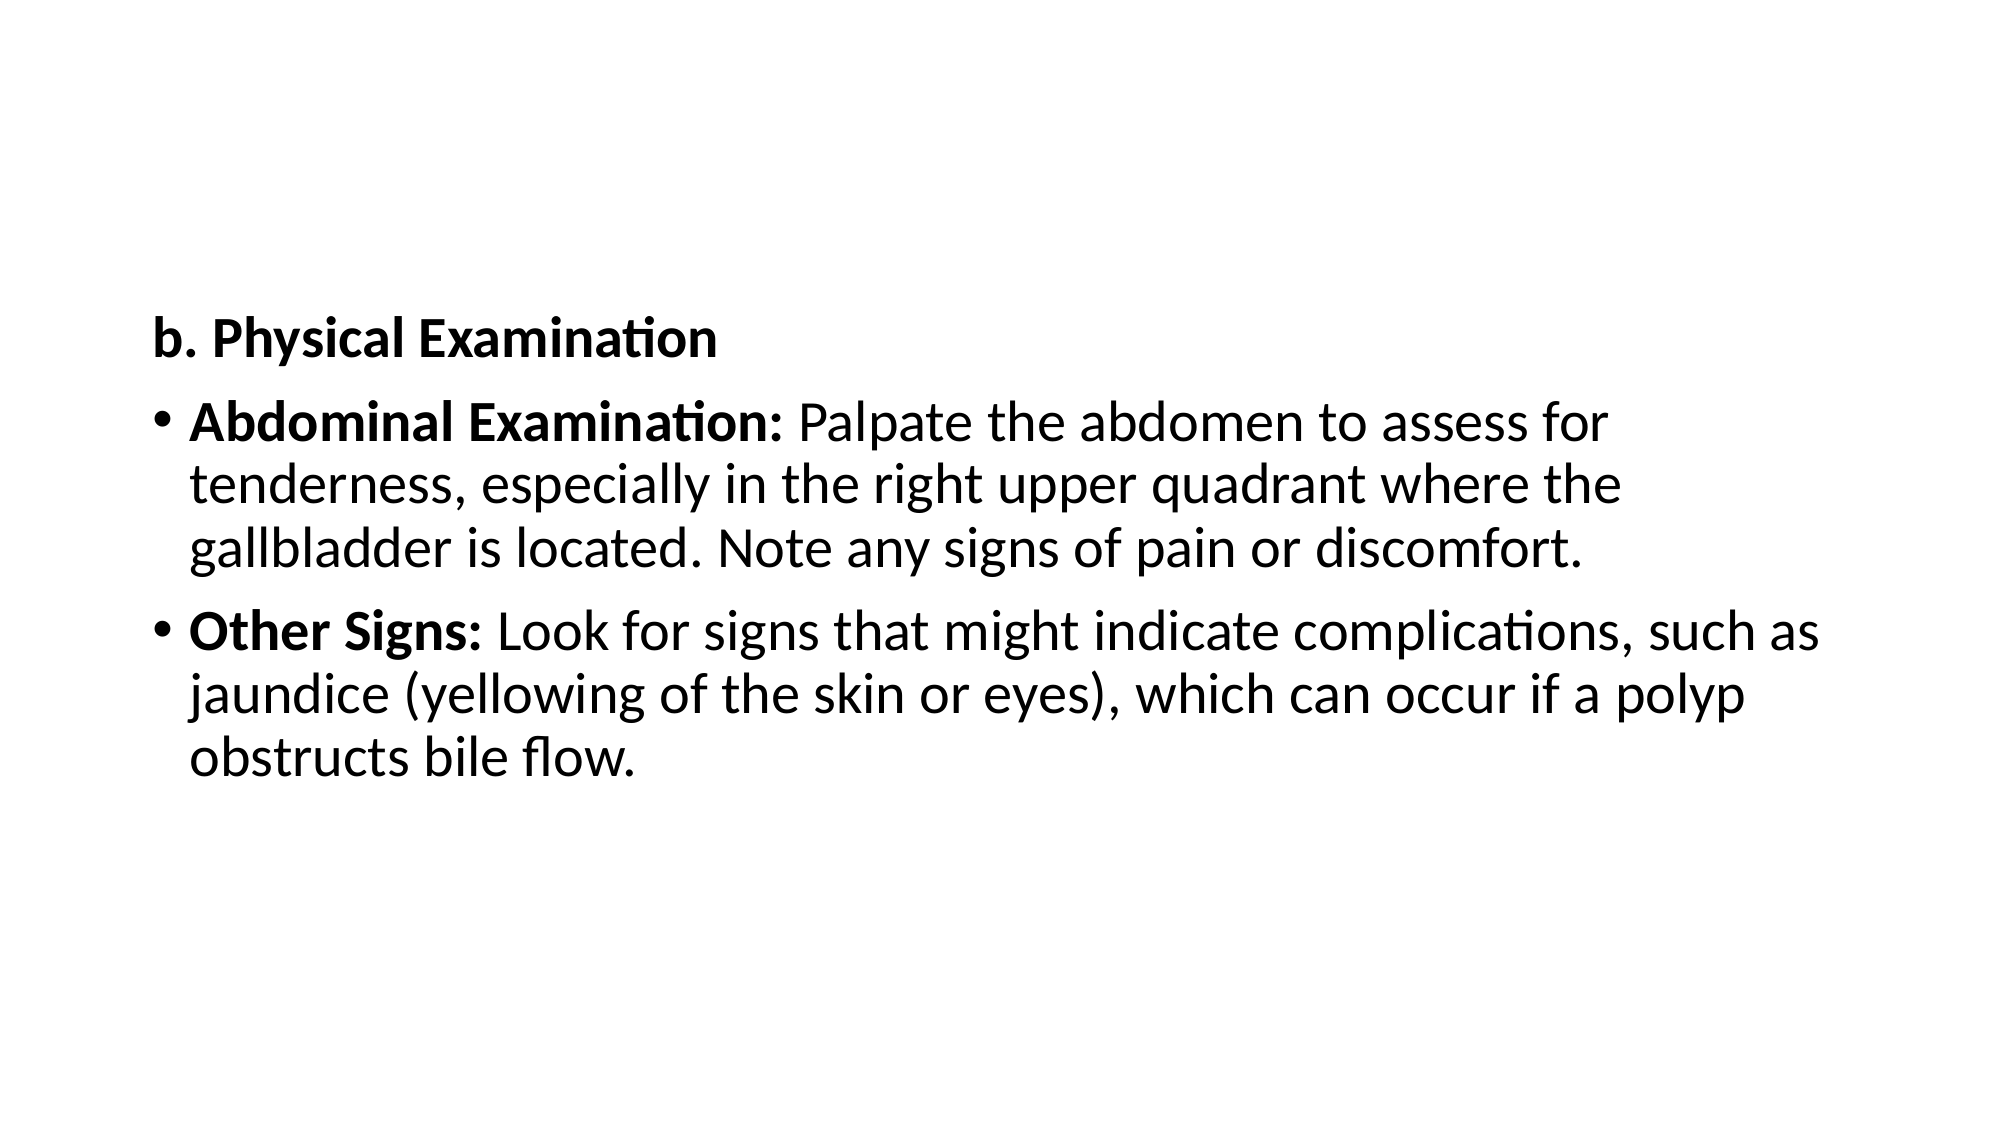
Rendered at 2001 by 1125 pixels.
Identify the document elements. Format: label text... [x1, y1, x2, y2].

list b. Physical Examination Abdominal Examination: Palpate the abdomen to assess for tenderness, especially in the right upper quadrant where the gallbladder is located. Note any signs of pain or discomfort. Other Signs: Look for signs that might indicate complications, such as jaundice (yellowing of the skin or eyes), which can occur if a polyp obstructs bile flow. [137, 299, 1863, 1014]
